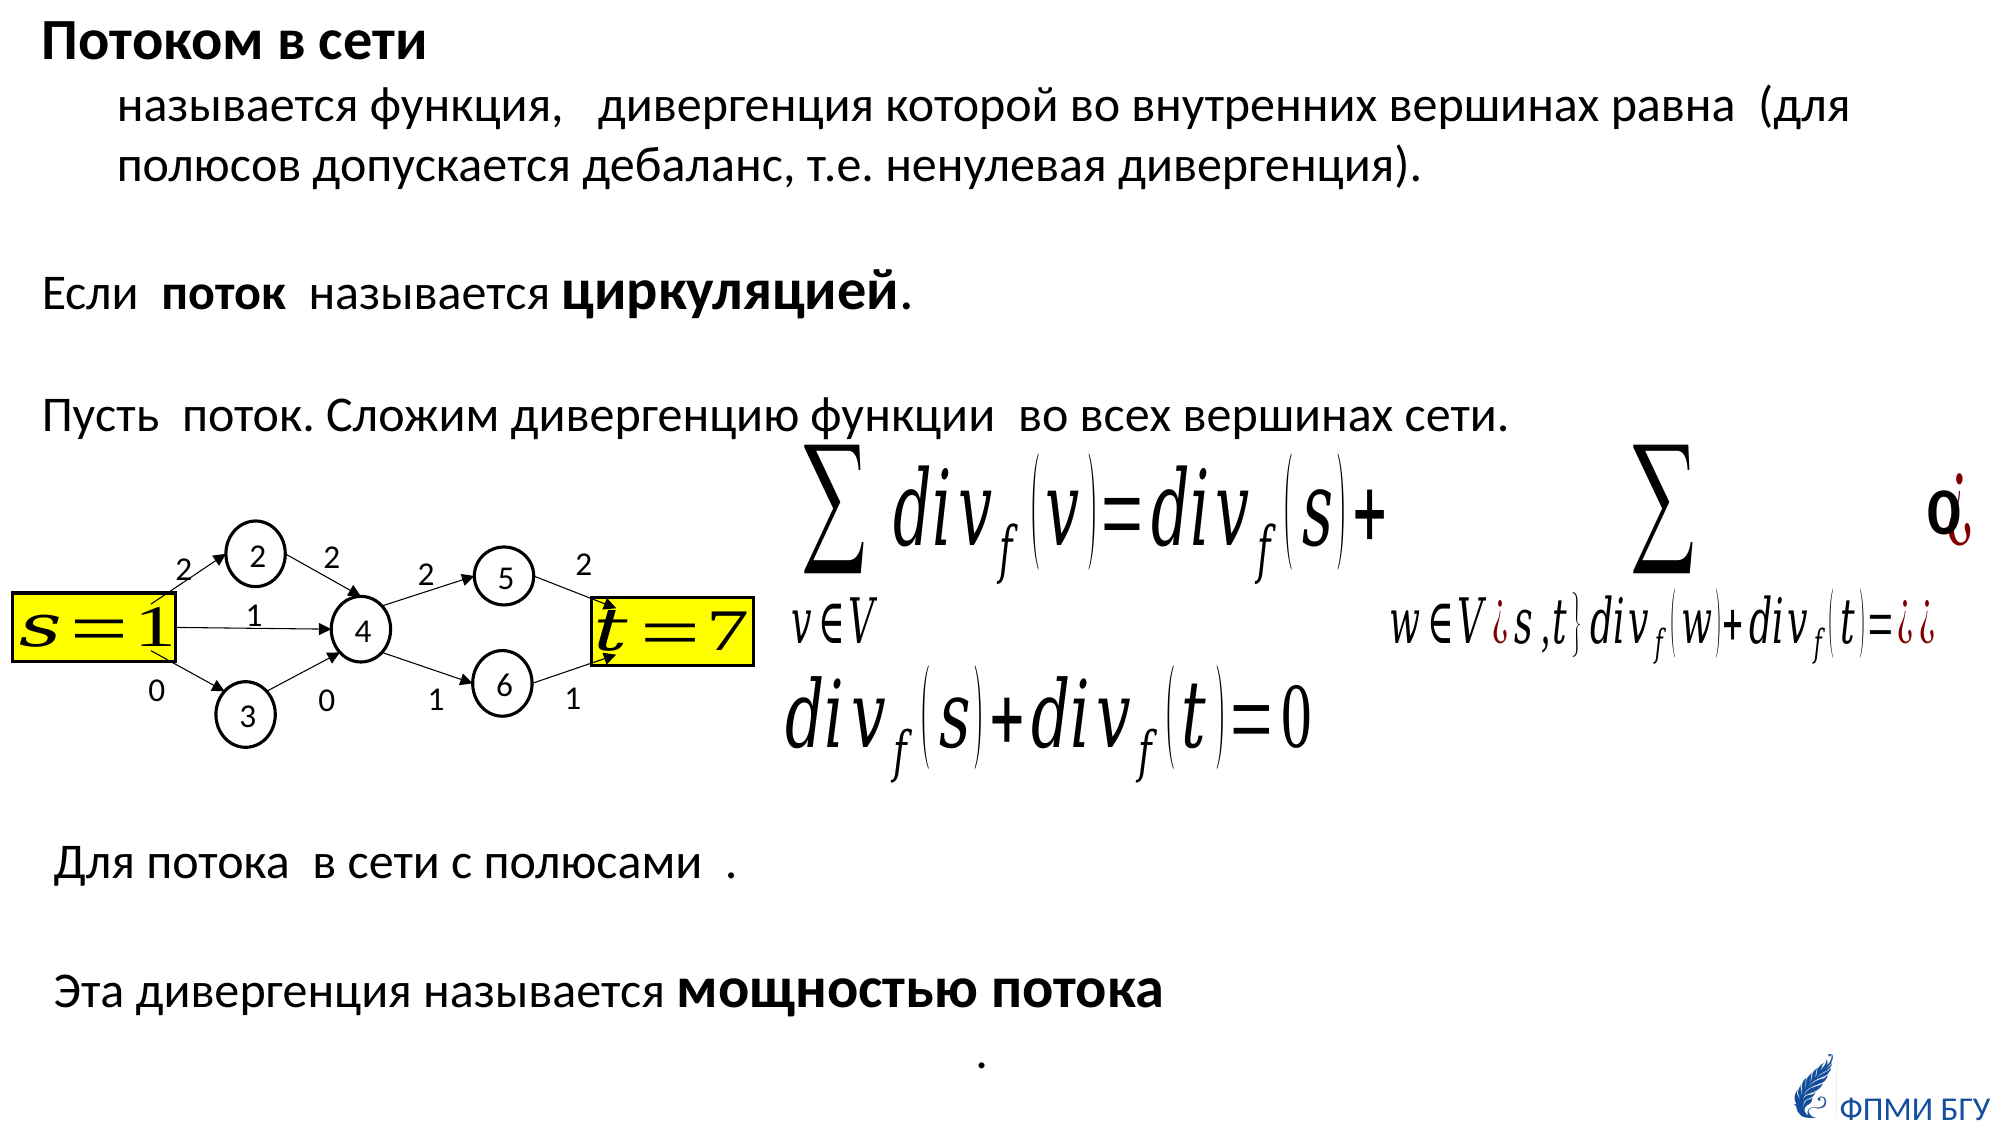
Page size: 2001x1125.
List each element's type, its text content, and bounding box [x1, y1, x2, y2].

picture [1793, 1053, 1837, 1118]
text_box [14, 520, 752, 748]
text_box 0 [1912, 460, 1986, 556]
text_box [332, 966, 841, 1036]
text_box ФПМИ БГУ [1830, 1087, 2000, 1125]
